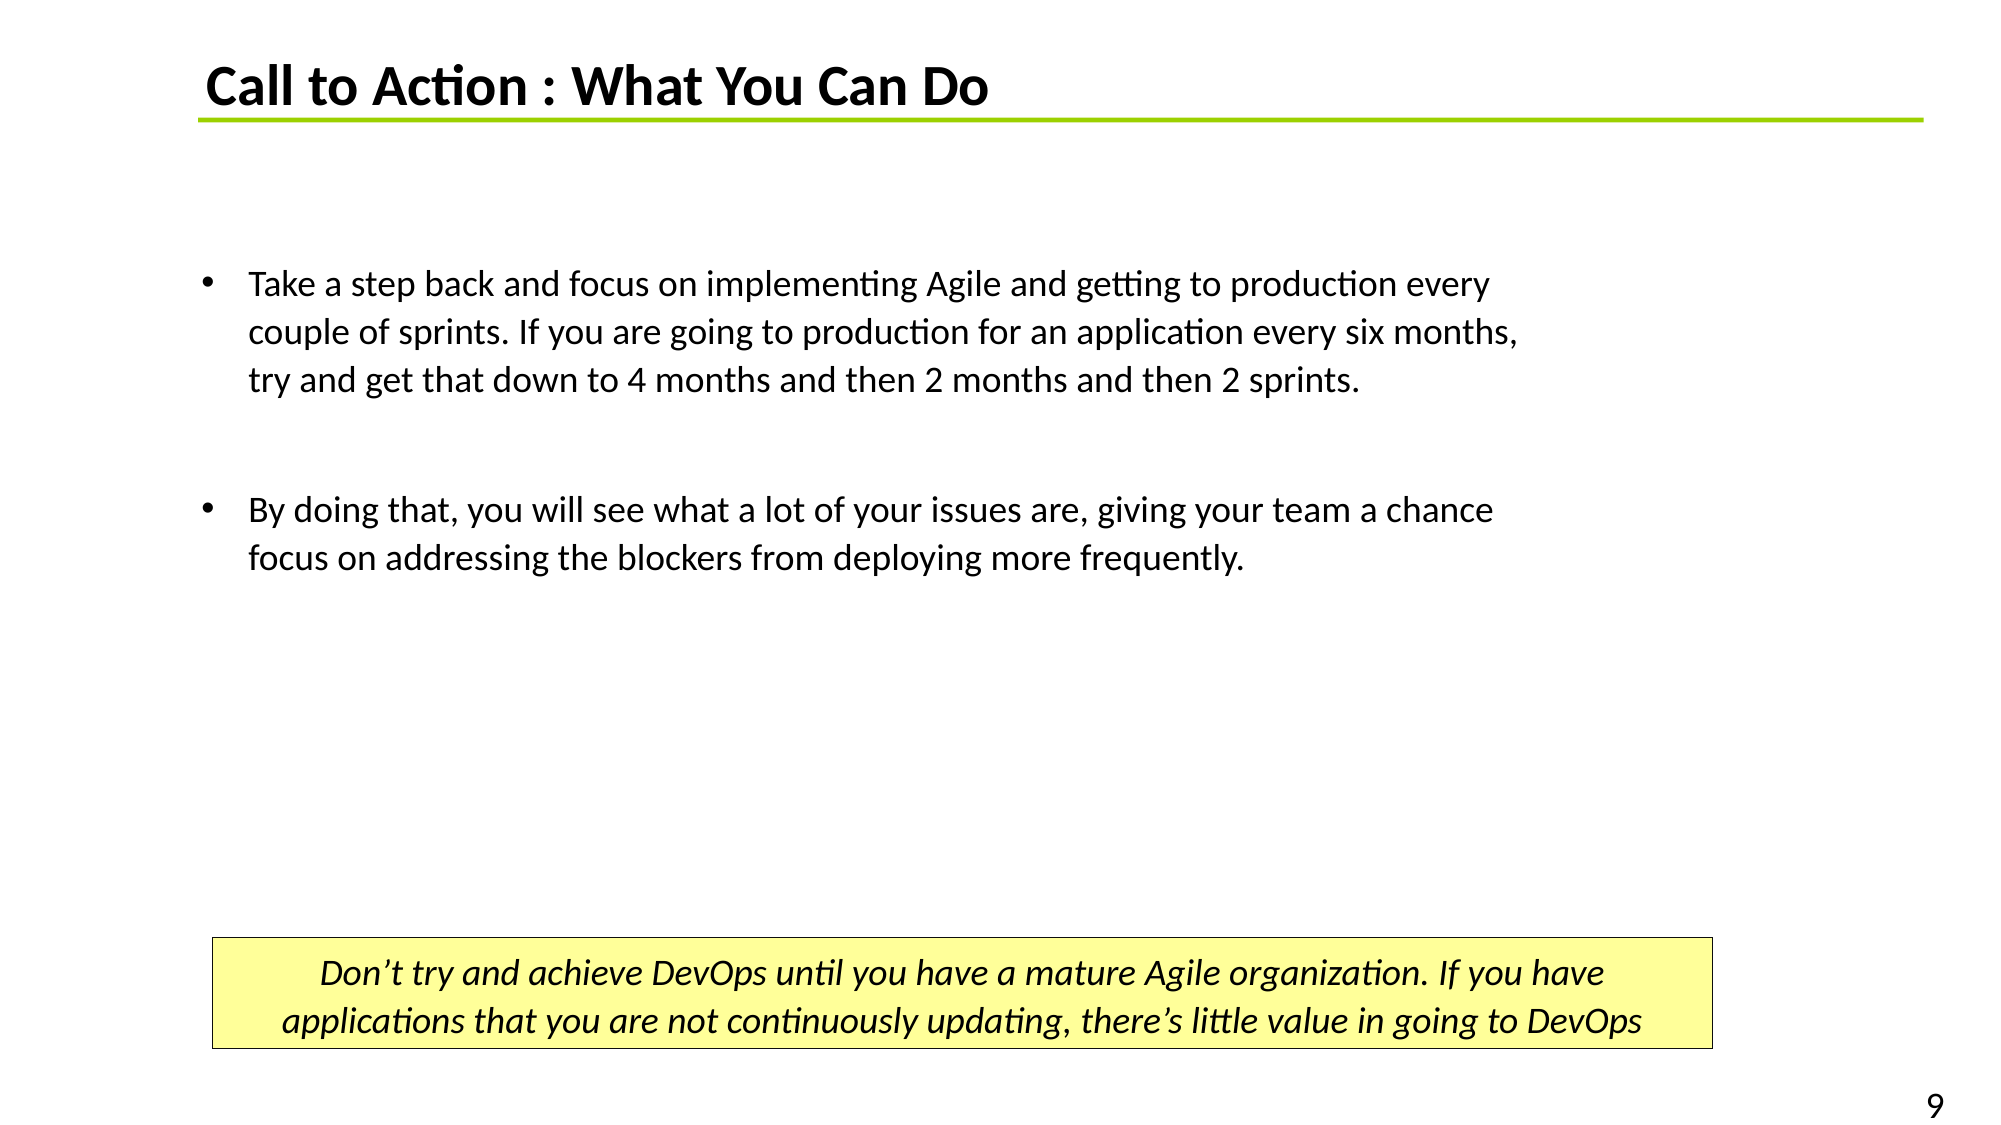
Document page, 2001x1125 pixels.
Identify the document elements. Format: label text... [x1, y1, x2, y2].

text_box Don’t try and achieve DevOps until you have a mature Agile organization. If you have applications that you are not continuously updating, there’s little value in going to DevOps [212, 937, 1713, 1049]
text_box Take a step back and focus on implementing Agile and getting to production every couple of sprints. If you are going to production for an application every six months, try and get that down to 4 months and then 2 months and then 2 sprints. By doing that, you will see what a lot of your issues are, giving your team a chance focus on addressing the blockers from deploying more frequently. [186, 248, 1559, 660]
text_box Call to Action : What You Can Do [192, 39, 1019, 125]
